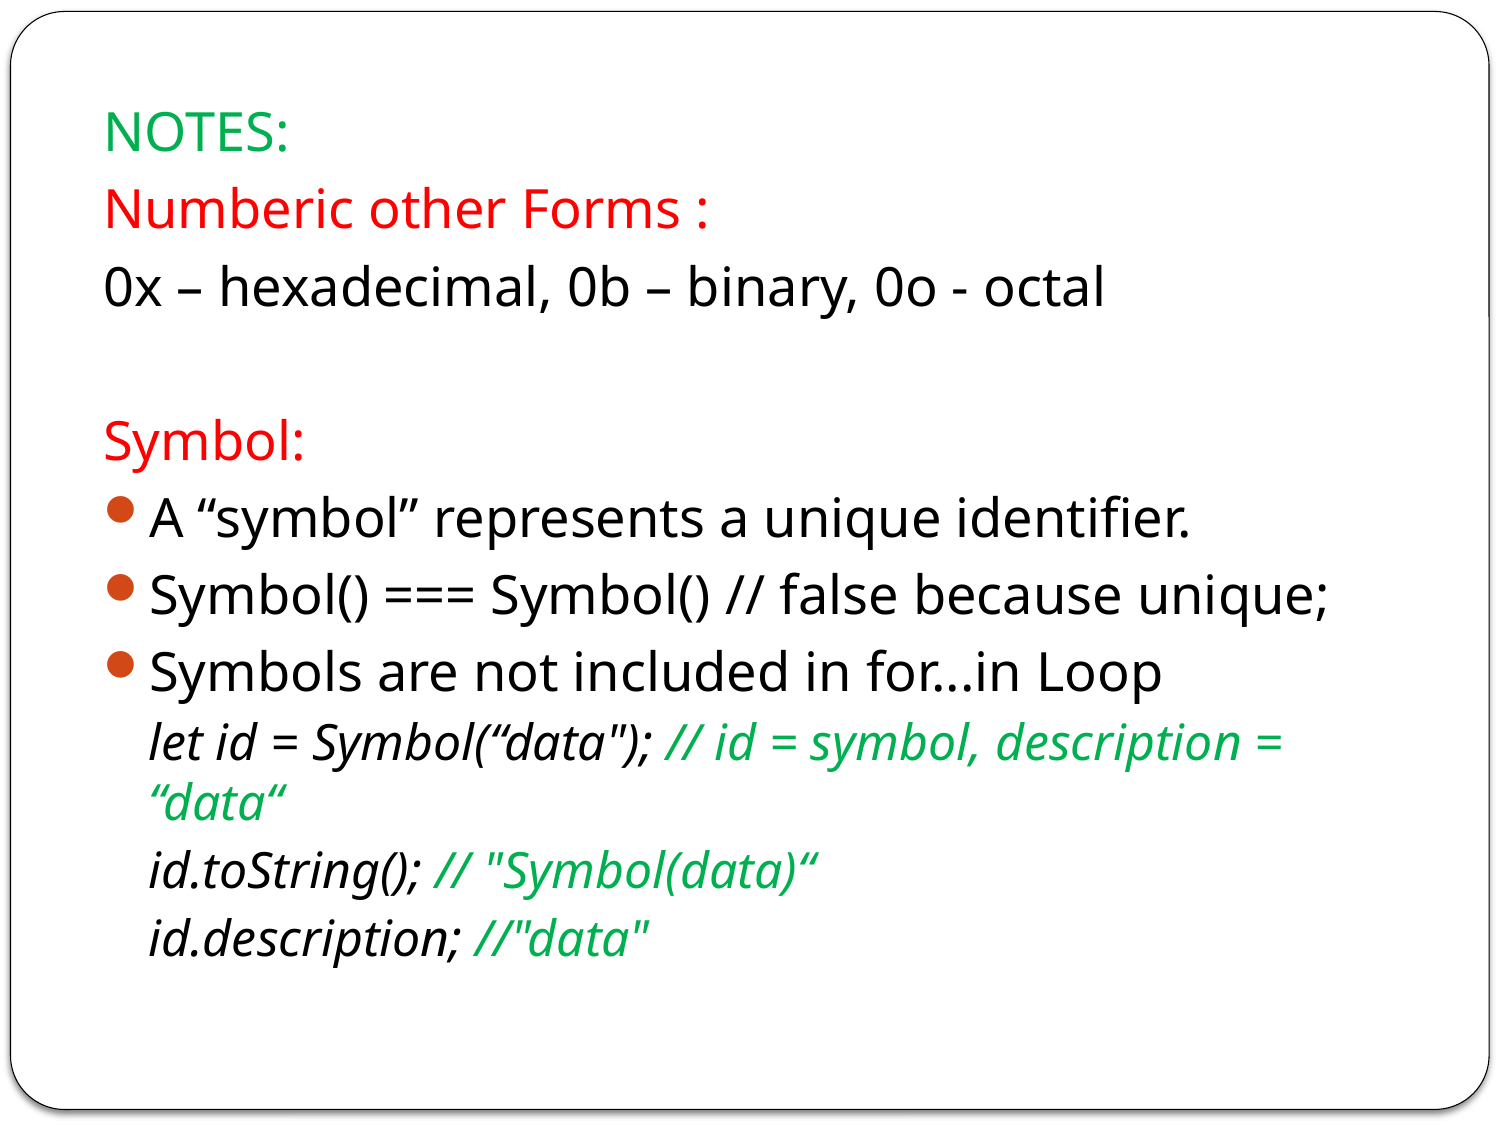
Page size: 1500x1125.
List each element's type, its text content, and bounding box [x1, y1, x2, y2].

list NOTES: Numberic other Forms : 0x – hexadecimal, 0b – binary, 0o - octal Symbol: A “symbol” represents a unique identifier. Symbol() === Symbol() // false because unique; Symbols are not included in for...in Loop let id = Symbol(“data"); // id = symbol, description = “data“ id.toString(); // "Symbol(data)“ id.description; //"data" [88, 90, 1412, 1035]
